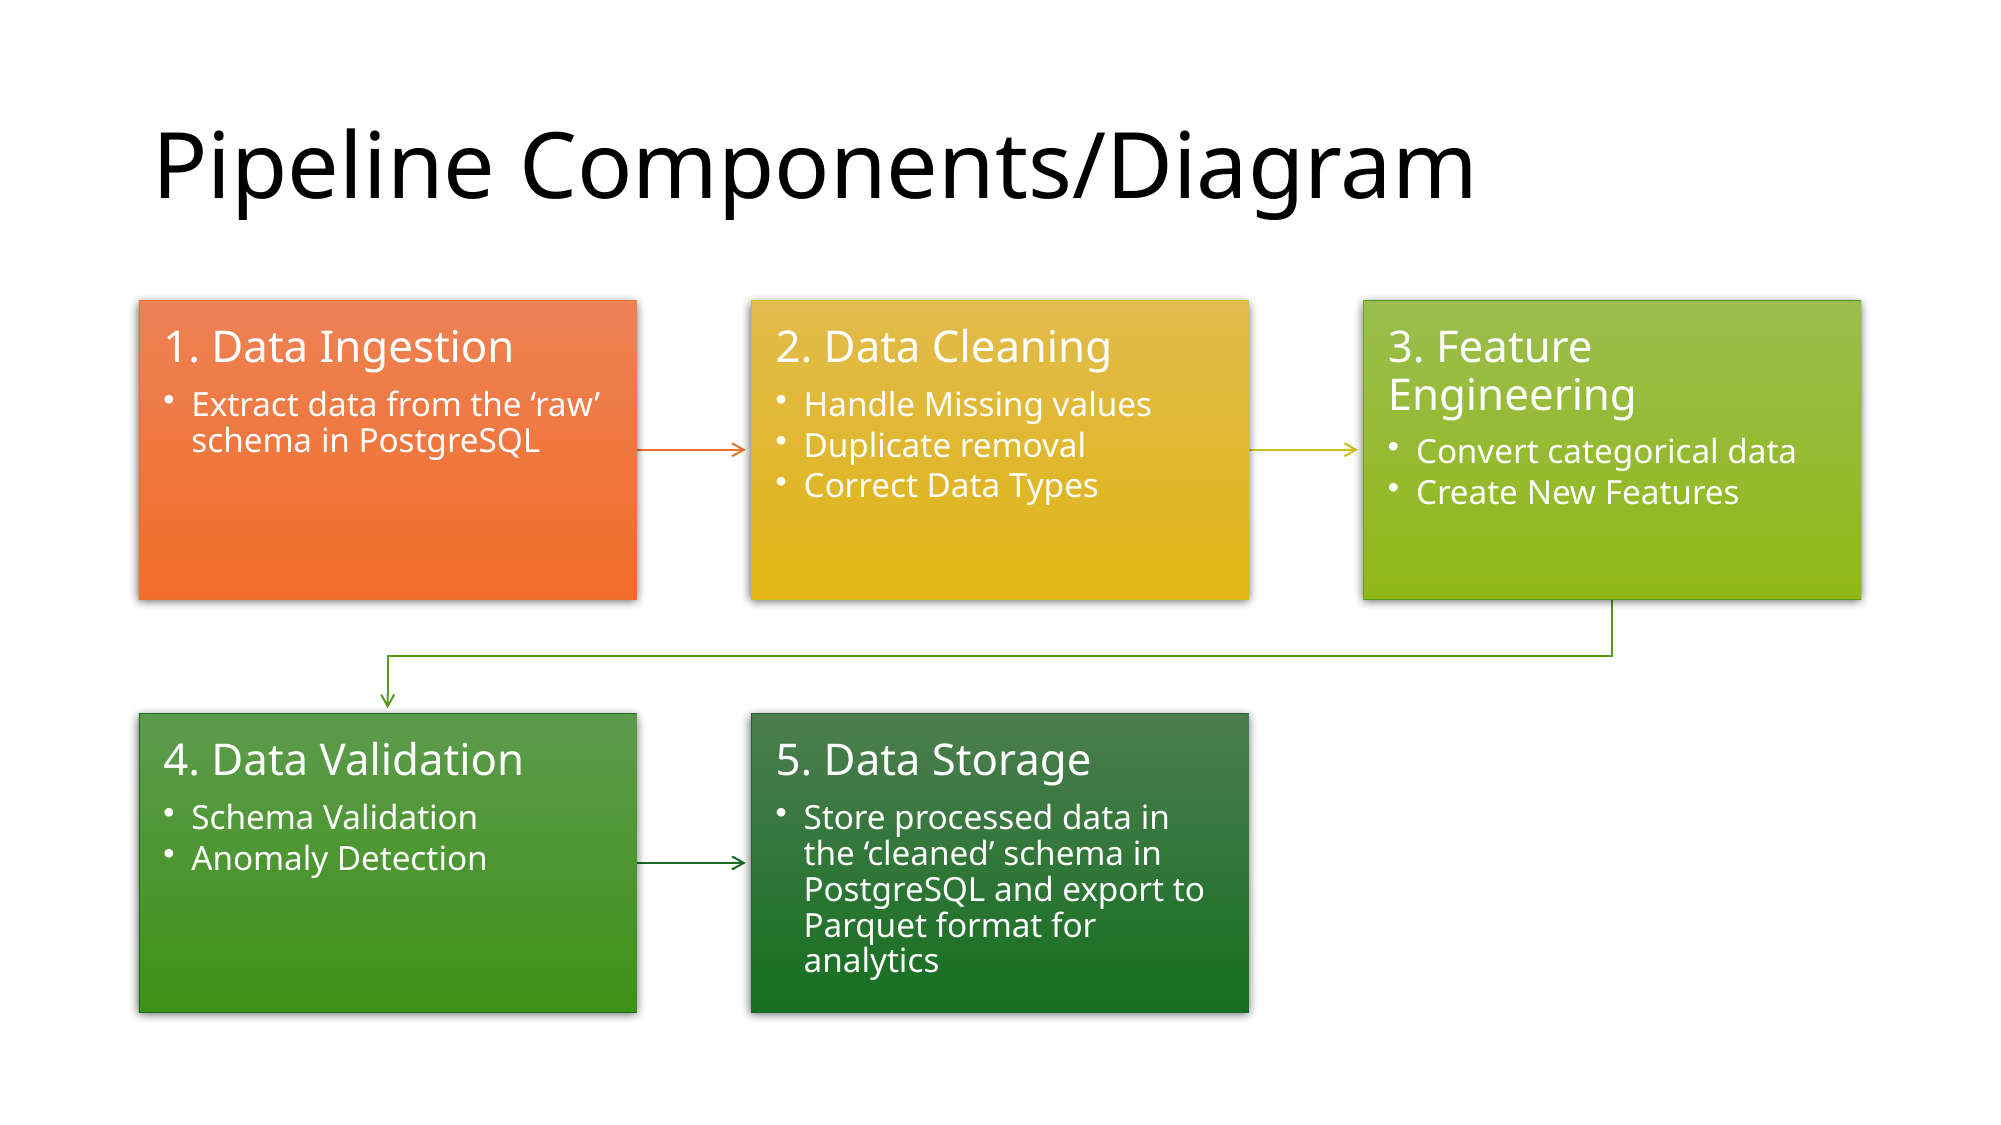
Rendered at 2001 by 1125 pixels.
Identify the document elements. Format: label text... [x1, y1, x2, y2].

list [136, 298, 1863, 1014]
title Pipeline Components/Diagram [137, 59, 1863, 278]
